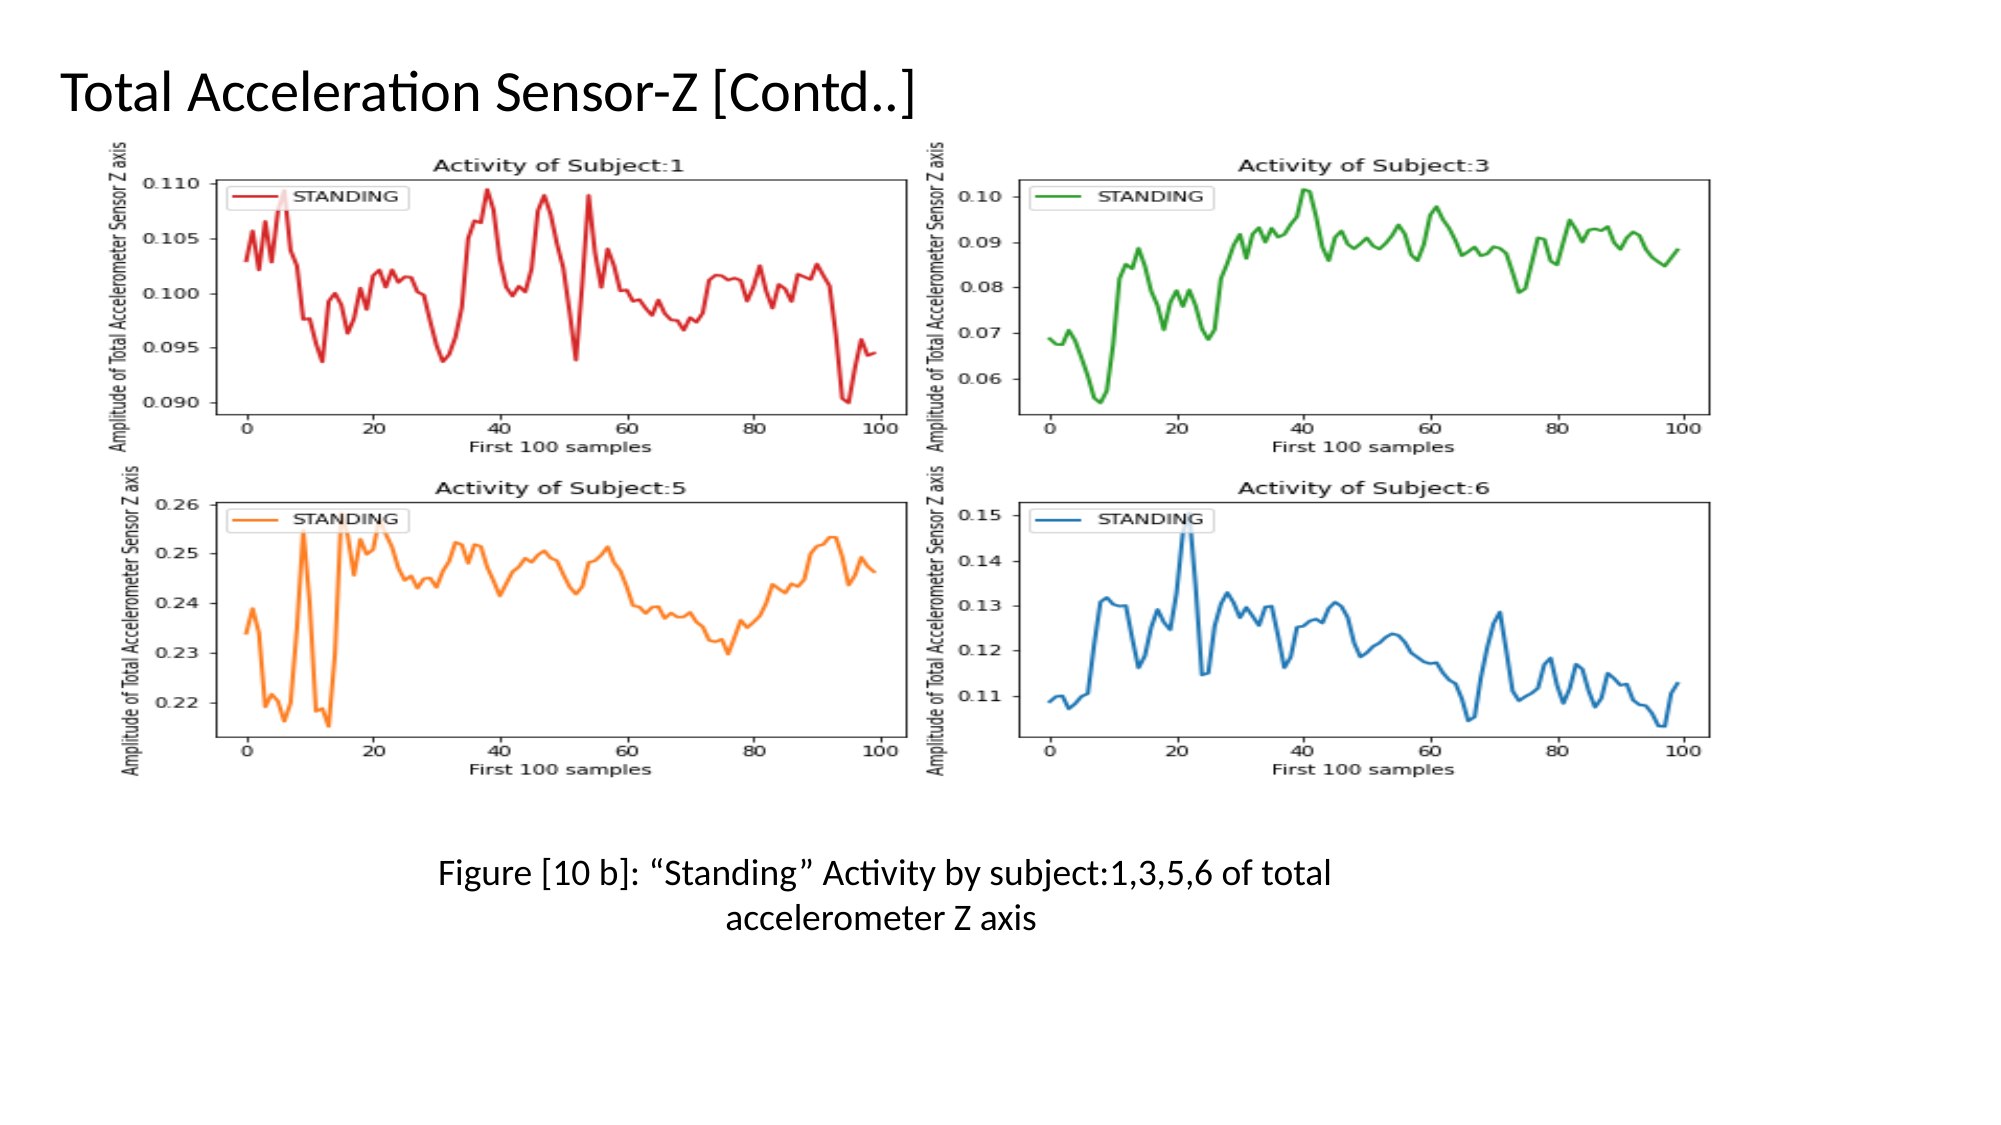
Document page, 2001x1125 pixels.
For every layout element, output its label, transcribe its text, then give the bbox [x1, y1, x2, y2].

text_box Total Acceleration Sensor-Z [Contd..] [45, 45, 1955, 131]
picture [76, 131, 1732, 1075]
